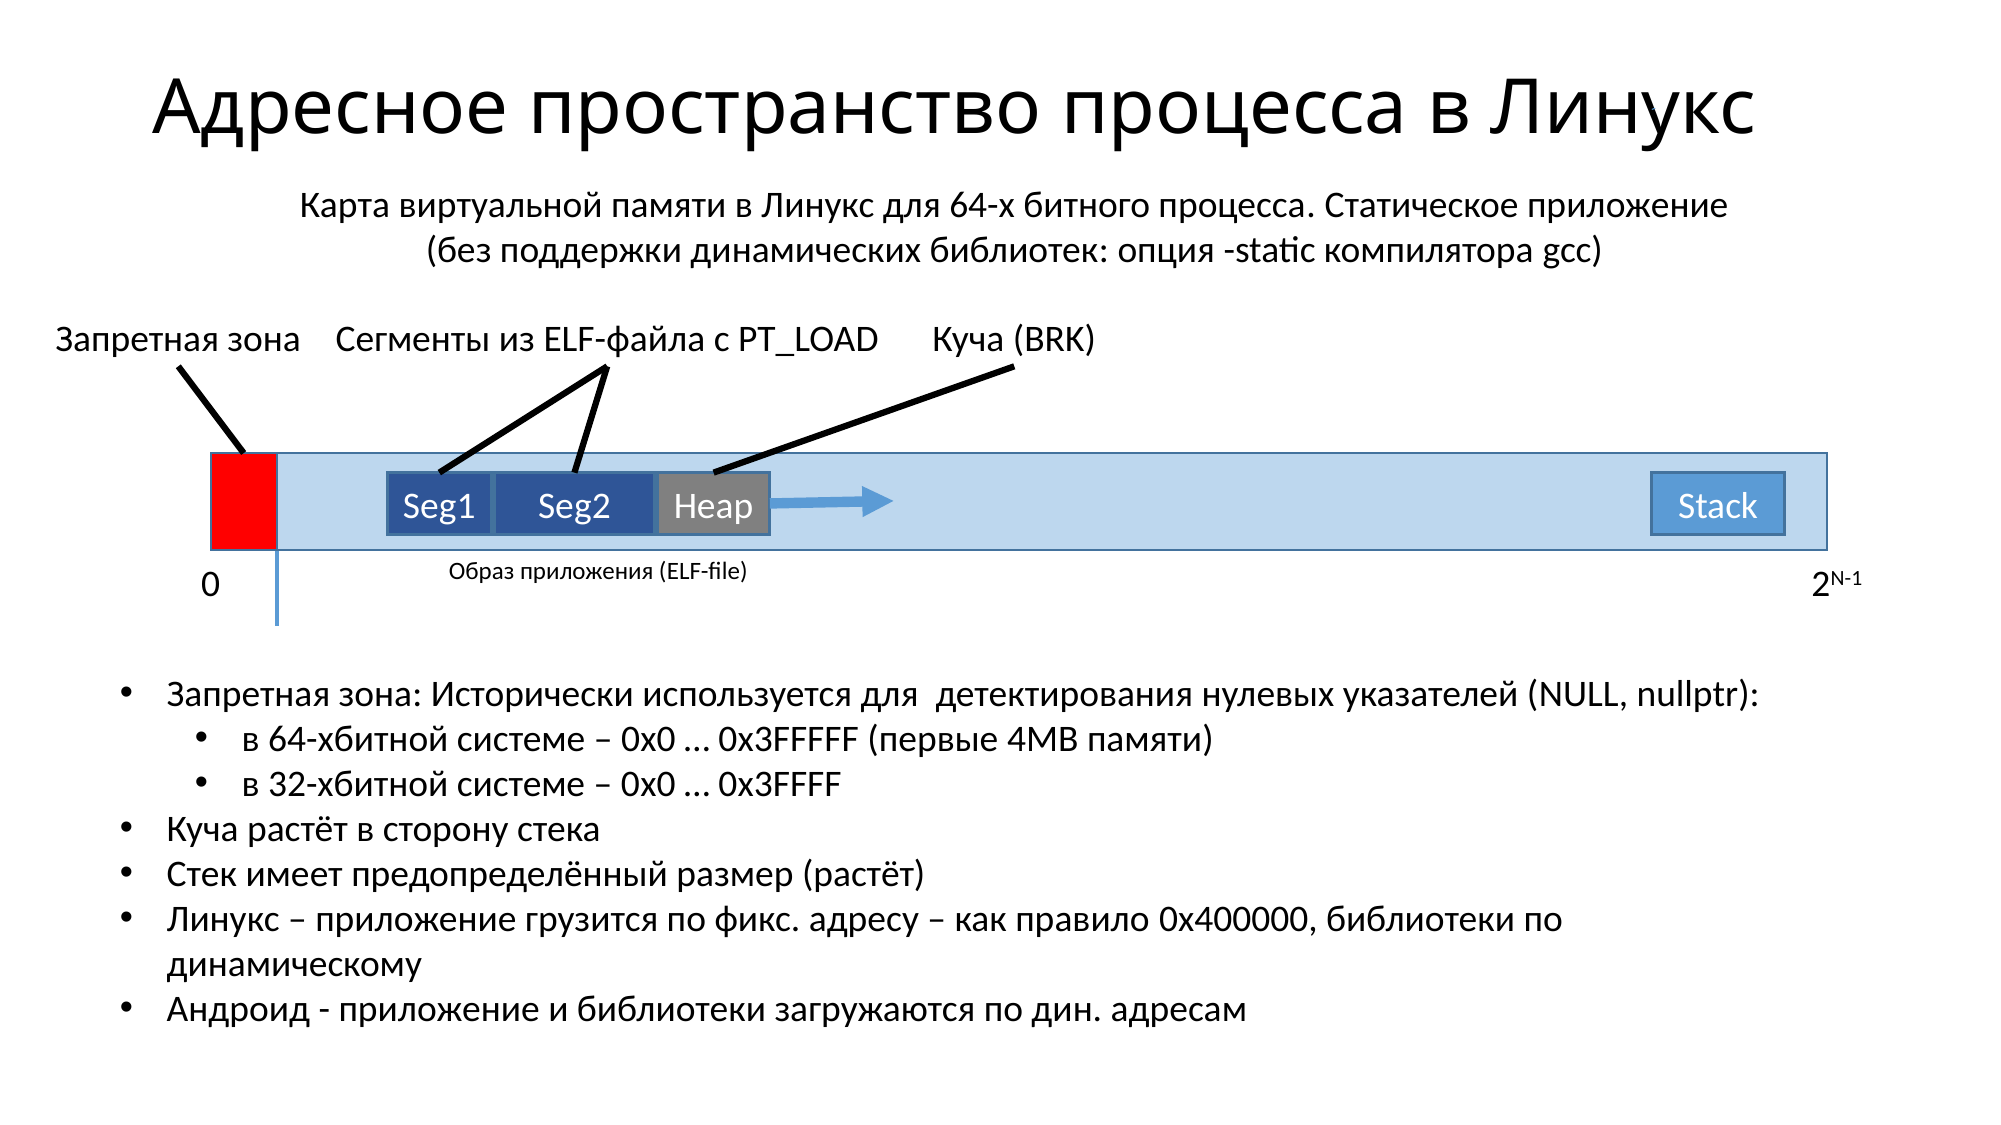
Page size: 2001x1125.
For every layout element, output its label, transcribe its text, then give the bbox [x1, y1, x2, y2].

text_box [713, 367, 1015, 473]
text_box [210, 452, 278, 551]
title Адресное пространство процесса в Линукс [137, 59, 1863, 159]
text_box Seg2 [493, 472, 656, 535]
text_box Запретная зона: Исторически используется для детектирования нулевых указателей (NULL, nullptr): в 64-хбитной системе – 0x0 … 0x3FFFFF (первые 4MB памяти) в 32-хбитной системе – 0x0 … 0x3FFFF Куча растёт в сторону стека Стек имеет предопределённый размер (растёт) Линукс – приложение грузится по фикс. адресу – как правило 0x400000, библиотеки по динамическому Андроид - приложение и библиотеки загружаются по дин. адресам [104, 661, 1785, 1082]
text_box Seg1 [386, 472, 492, 535]
text_box Куча (BRK) [917, 306, 1111, 367]
text_box Сегменты из ELF-файла с PT_LOAD [320, 306, 894, 367]
text_box Запретная зона [40, 306, 317, 367]
text_box Образ приложения (ELF-file) [434, 546, 763, 592]
text_box Карта виртуальной памяти в Линукс для 64-х битного процесса. Статическое приложение (без поддержки динамических библиотек: опция -static компилятора gcc) [284, 172, 1744, 277]
text_box [278, 452, 1828, 551]
text_box Heap [656, 472, 771, 535]
text_box 2N-1 [1796, 551, 1878, 611]
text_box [178, 367, 244, 453]
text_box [574, 367, 608, 473]
text_box 0 [186, 551, 236, 611]
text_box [769, 500, 894, 504]
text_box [439, 367, 574, 473]
text_box Stack [1651, 472, 1785, 535]
